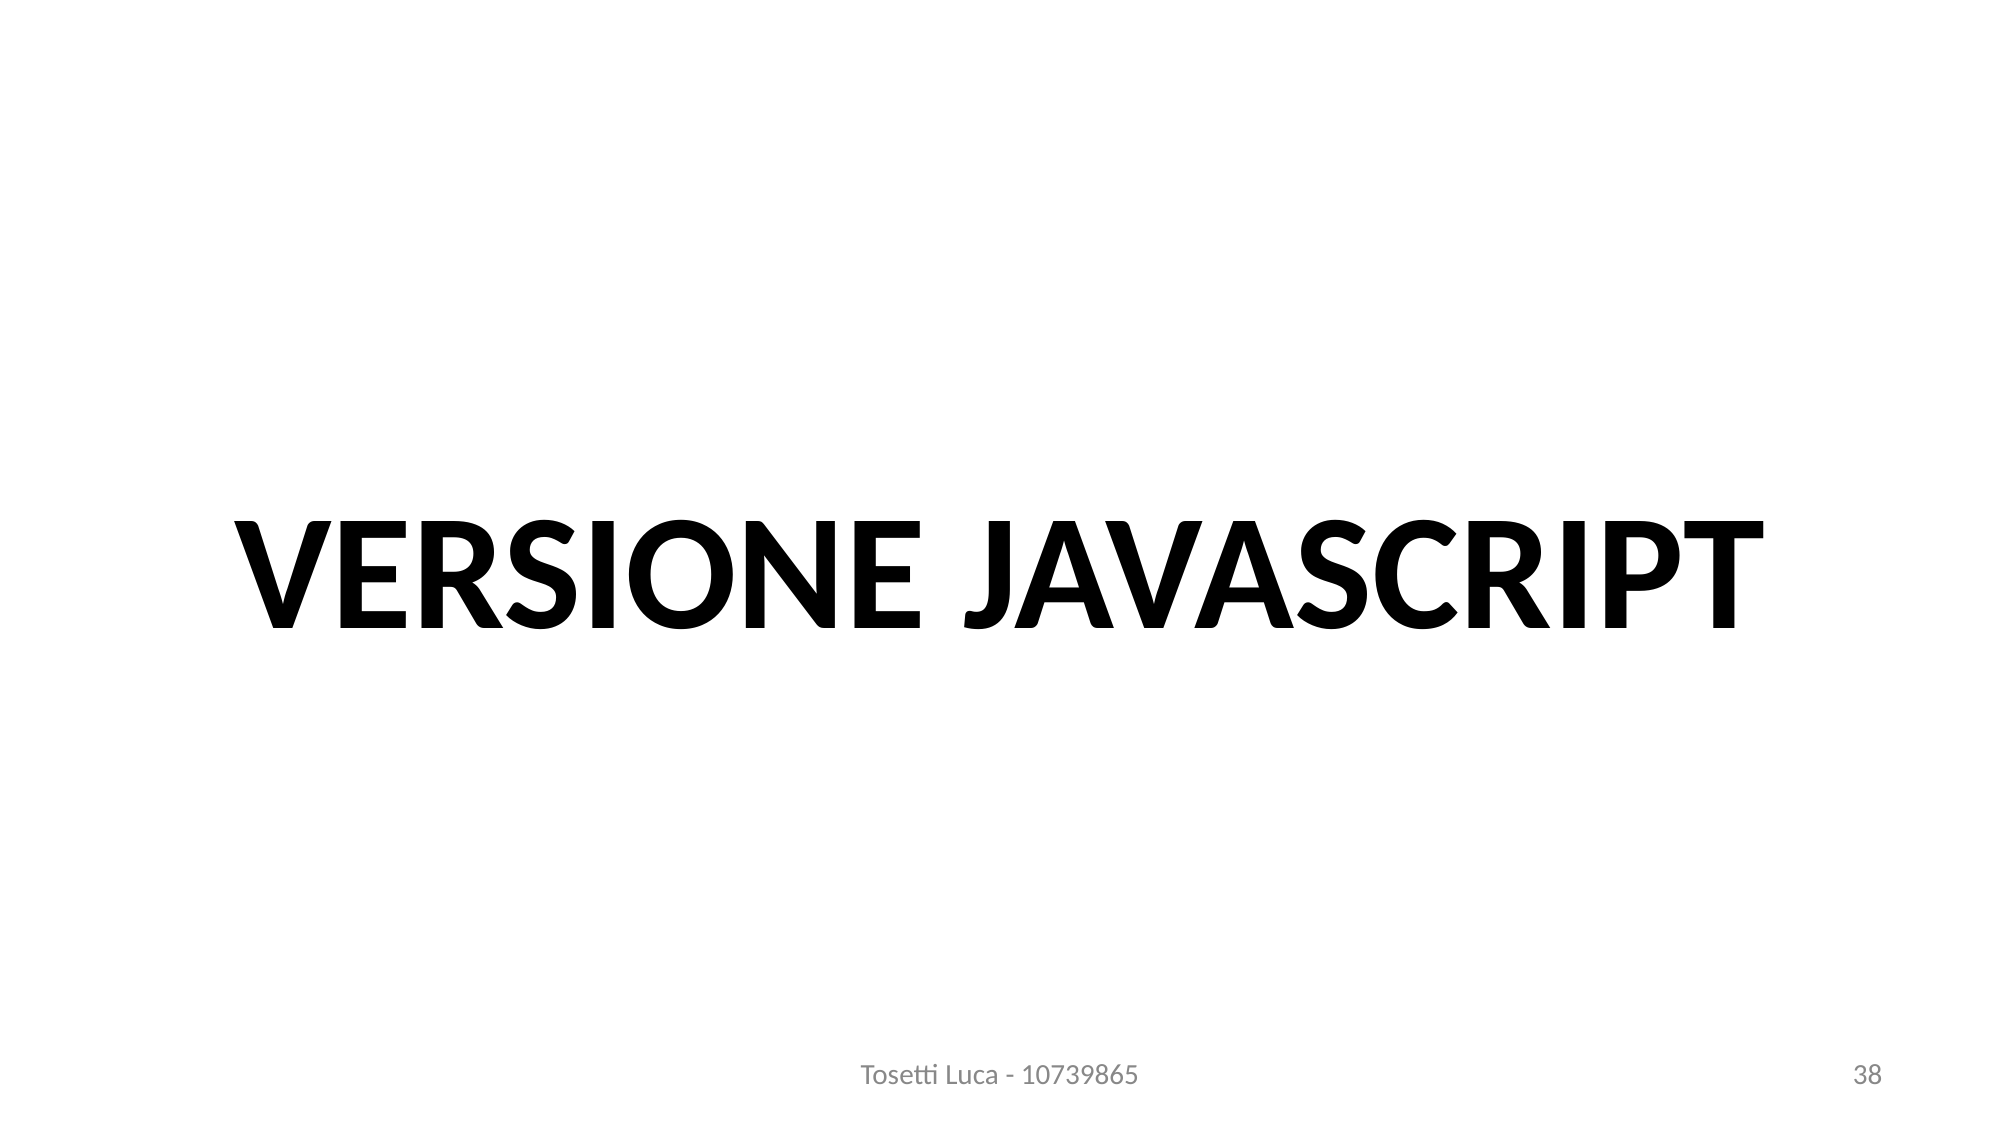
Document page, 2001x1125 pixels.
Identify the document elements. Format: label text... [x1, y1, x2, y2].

slide_number 38 [1433, 1042, 1900, 1103]
footer Tosetti Luca - 10739865 [683, 1042, 1317, 1103]
title VERSIONE JAVASCRIPT [137, 453, 1863, 672]
